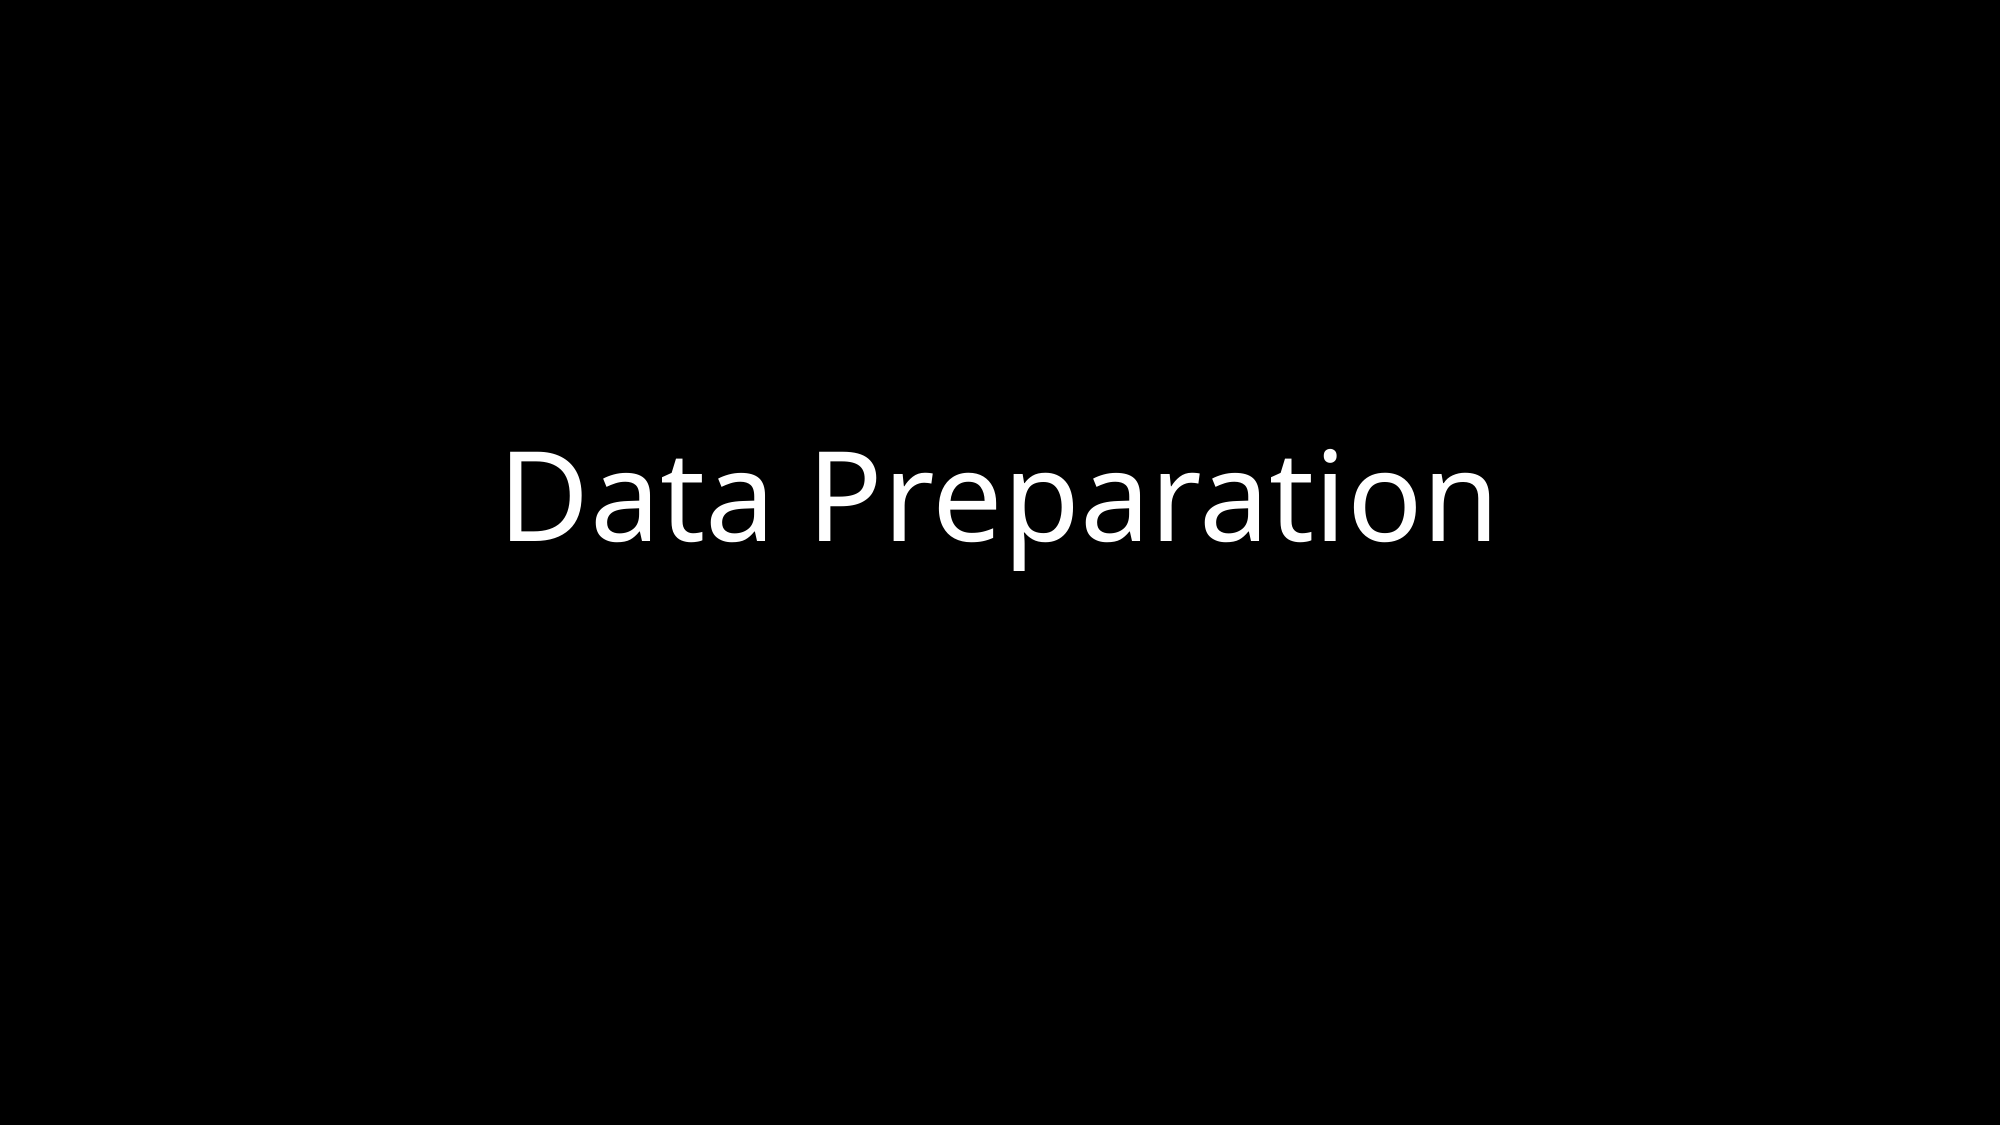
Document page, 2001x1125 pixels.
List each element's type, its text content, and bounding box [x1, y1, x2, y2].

title Data Preparation [249, 184, 1750, 576]
